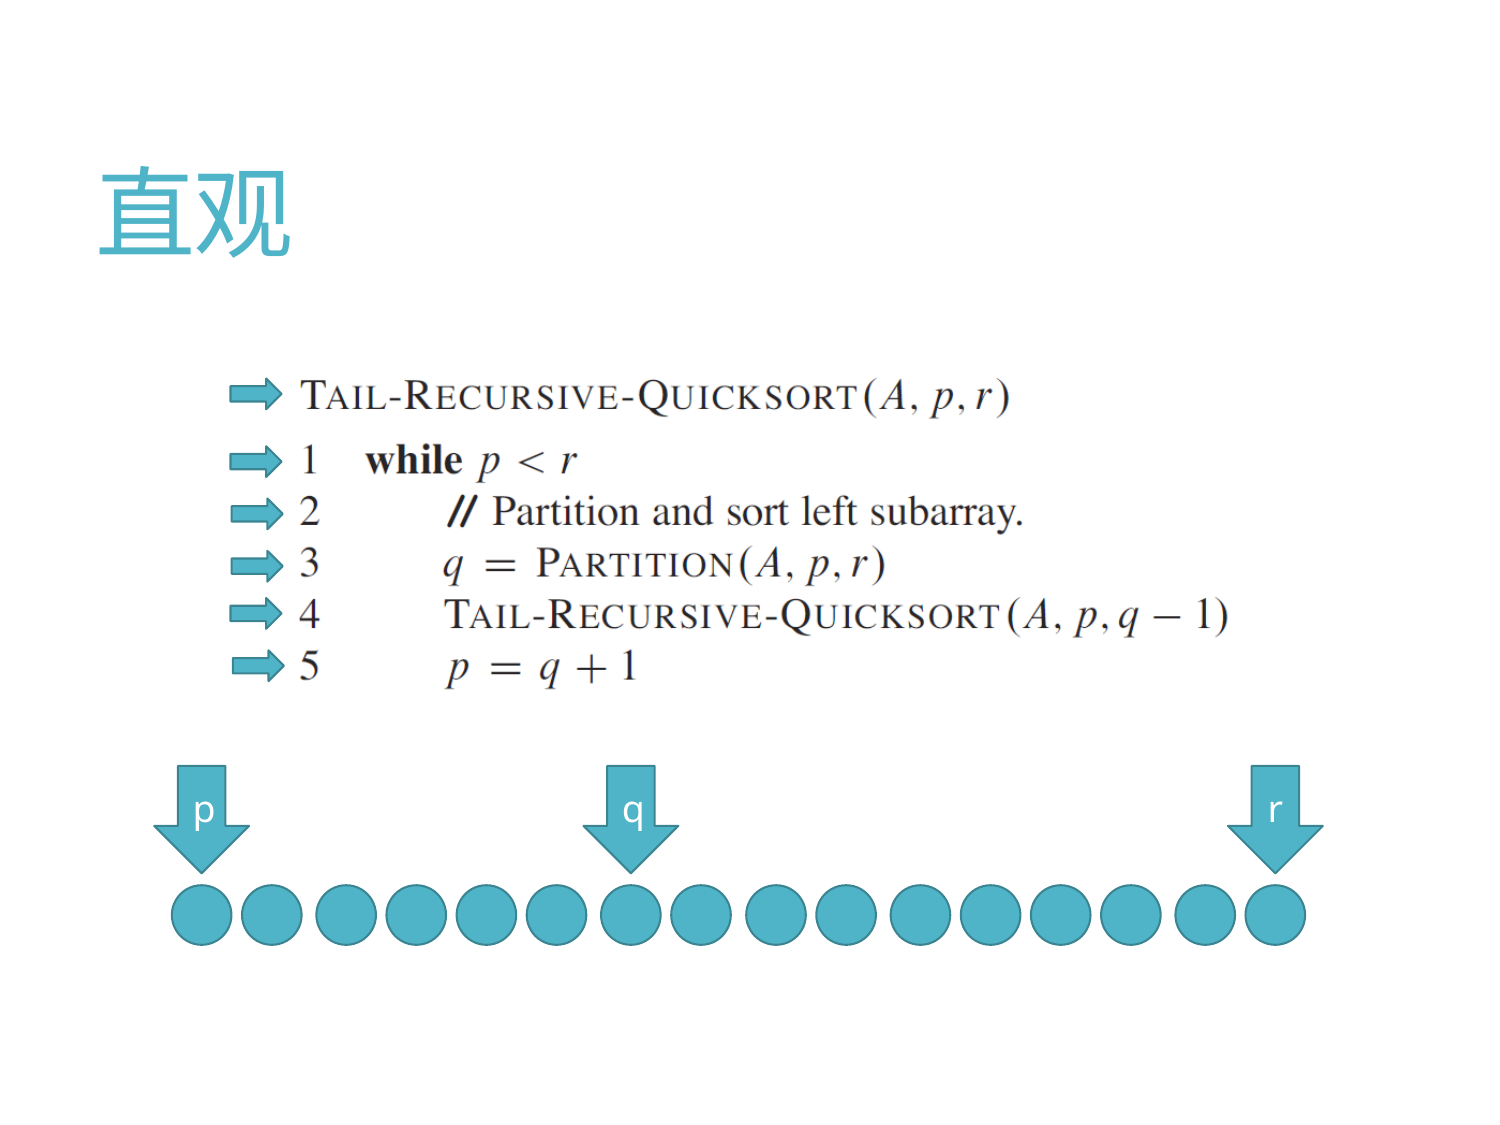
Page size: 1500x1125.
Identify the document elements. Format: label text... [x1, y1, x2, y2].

text_box [231, 649, 283, 683]
text_box [889, 884, 952, 946]
text_box p [153, 764, 250, 875]
text_box [240, 884, 303, 946]
text_box [1100, 884, 1162, 946]
text_box [170, 884, 233, 946]
text_box [229, 377, 283, 411]
text_box r [1227, 764, 1324, 875]
text_box [670, 884, 732, 946]
text_box [1029, 884, 1092, 946]
text_box q [582, 764, 680, 875]
picture [283, 365, 1251, 714]
text_box [229, 597, 283, 630]
text_box [315, 884, 377, 946]
text_box [230, 549, 283, 583]
text_box [230, 497, 283, 531]
title 直观 [80, 81, 1407, 354]
text_box [229, 445, 283, 478]
text_box [525, 884, 588, 946]
text_box [385, 884, 448, 946]
text_box [1244, 884, 1307, 946]
text_box [1174, 884, 1237, 946]
text_box [600, 884, 662, 946]
text_box [455, 884, 518, 946]
text_box [959, 884, 1022, 946]
text_box [745, 884, 807, 946]
text_box [815, 884, 877, 946]
